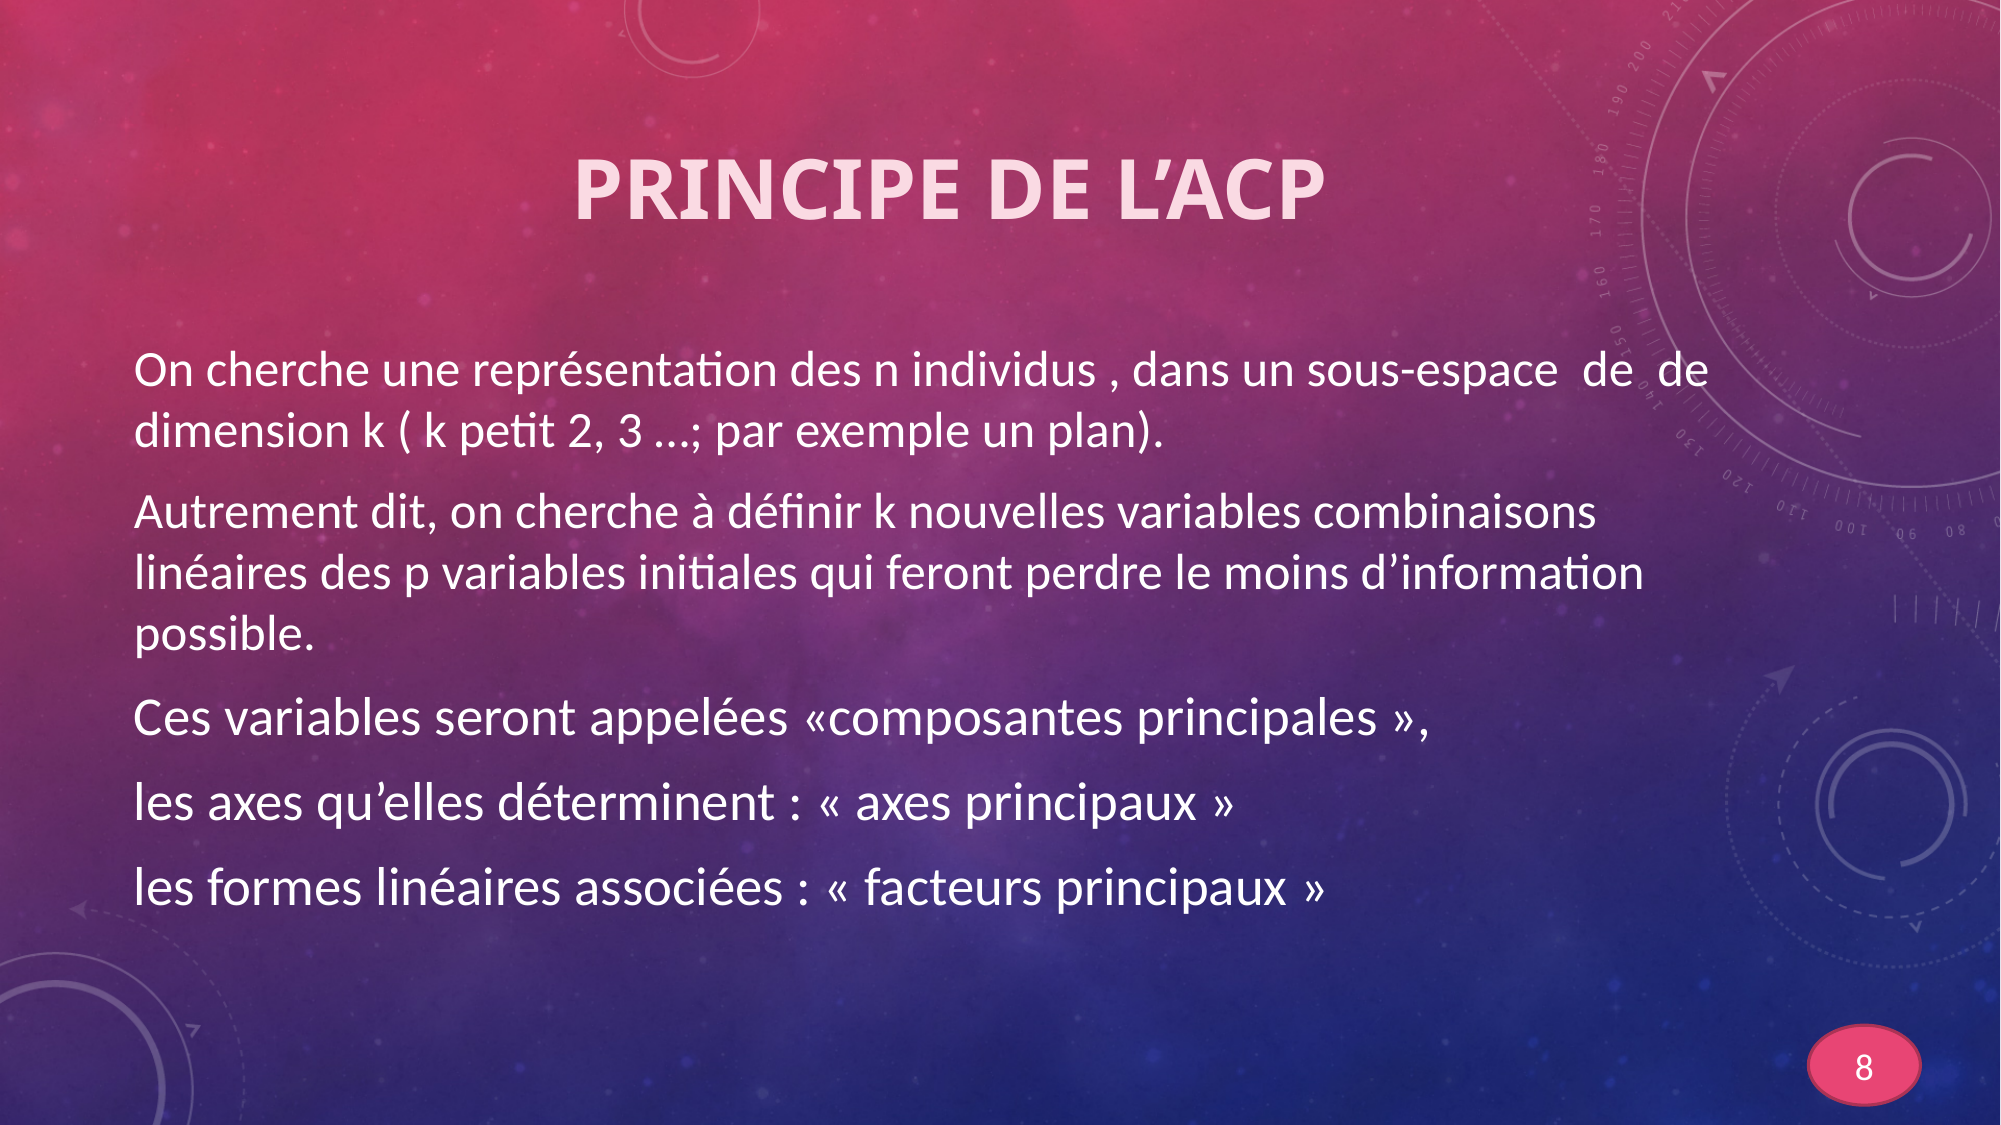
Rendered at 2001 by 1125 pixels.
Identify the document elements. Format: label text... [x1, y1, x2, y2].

picture [0, 0, 2001, 1125]
text_box 8 [1806, 1023, 1923, 1107]
title PRINCIPE DE L’ACP [118, 84, 1781, 287]
